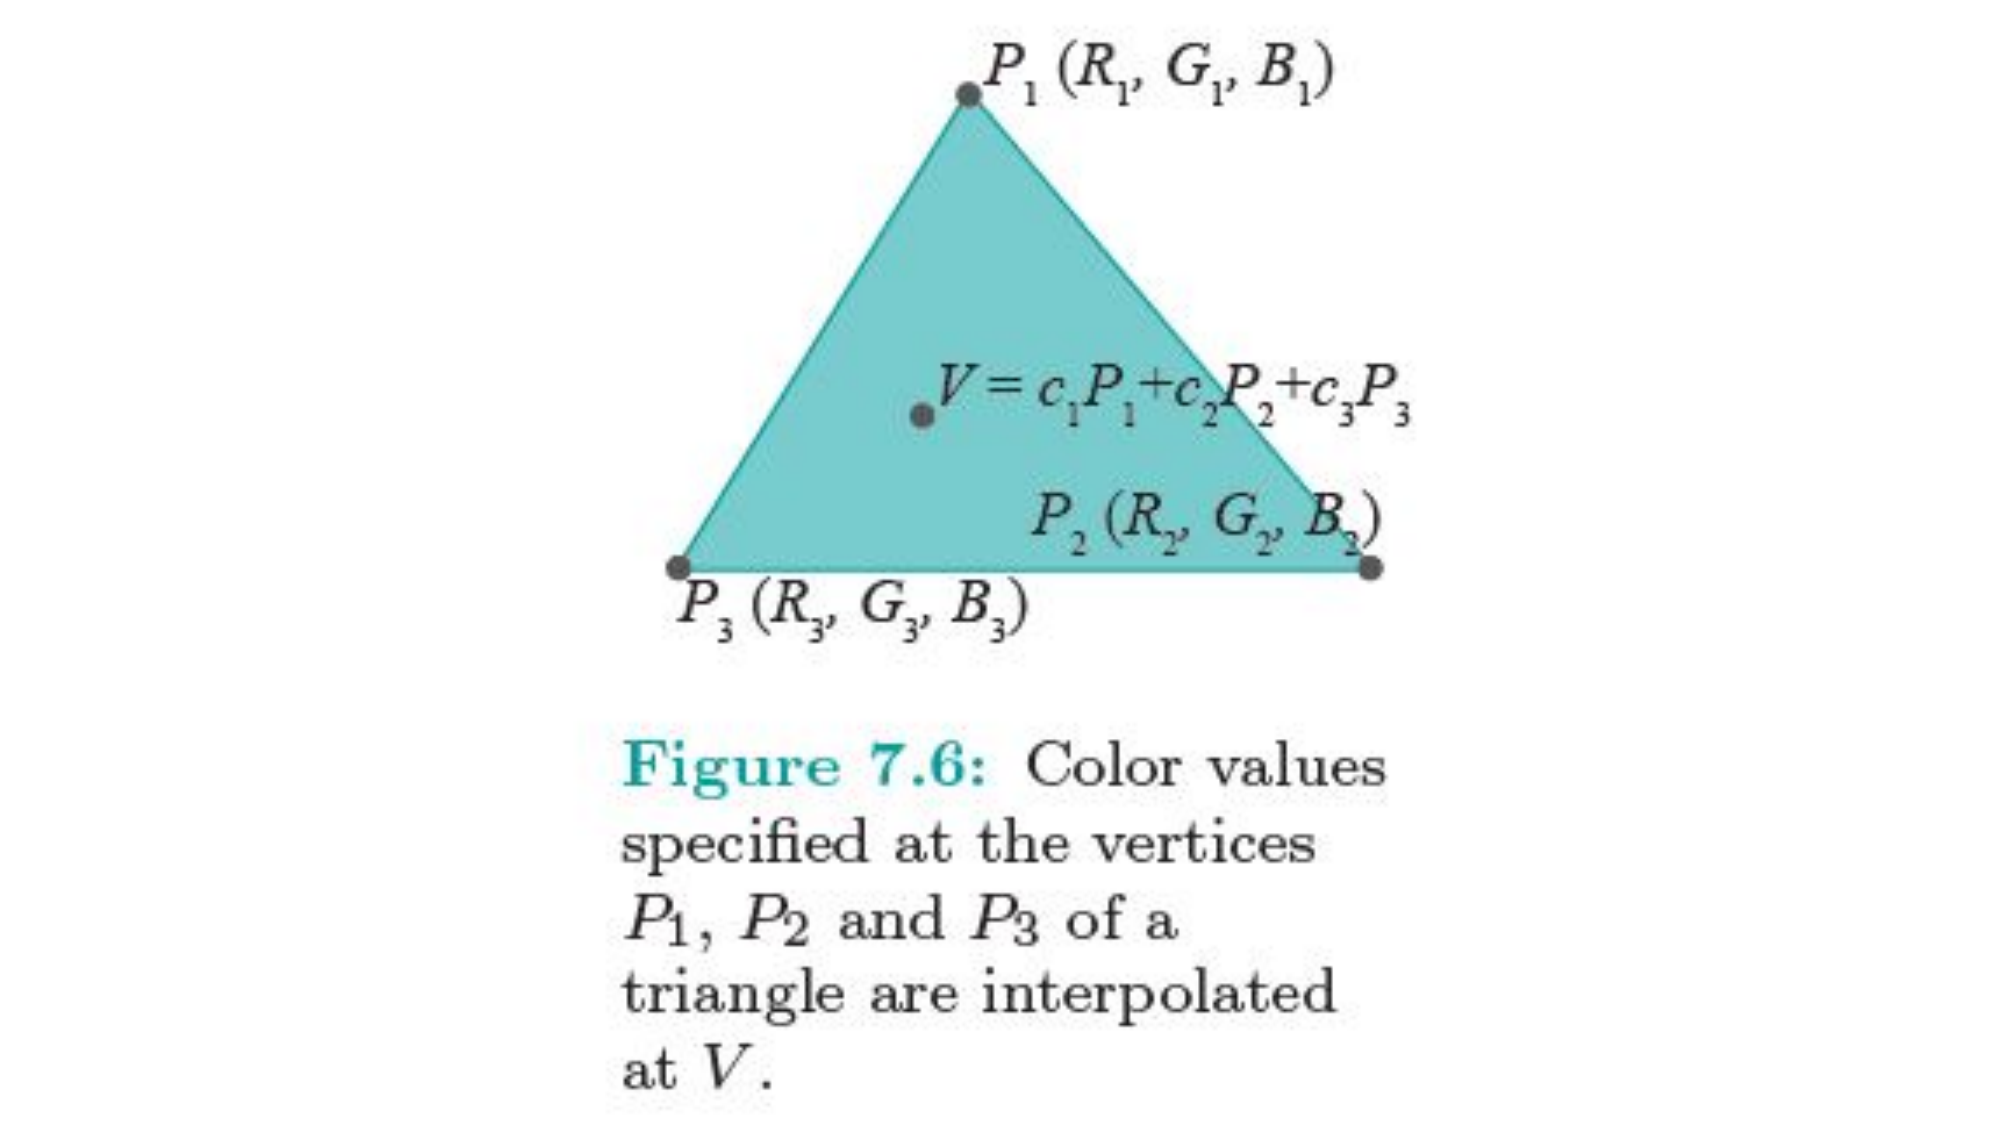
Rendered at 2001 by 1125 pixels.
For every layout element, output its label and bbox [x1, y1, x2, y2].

picture [524, 0, 1476, 1125]
